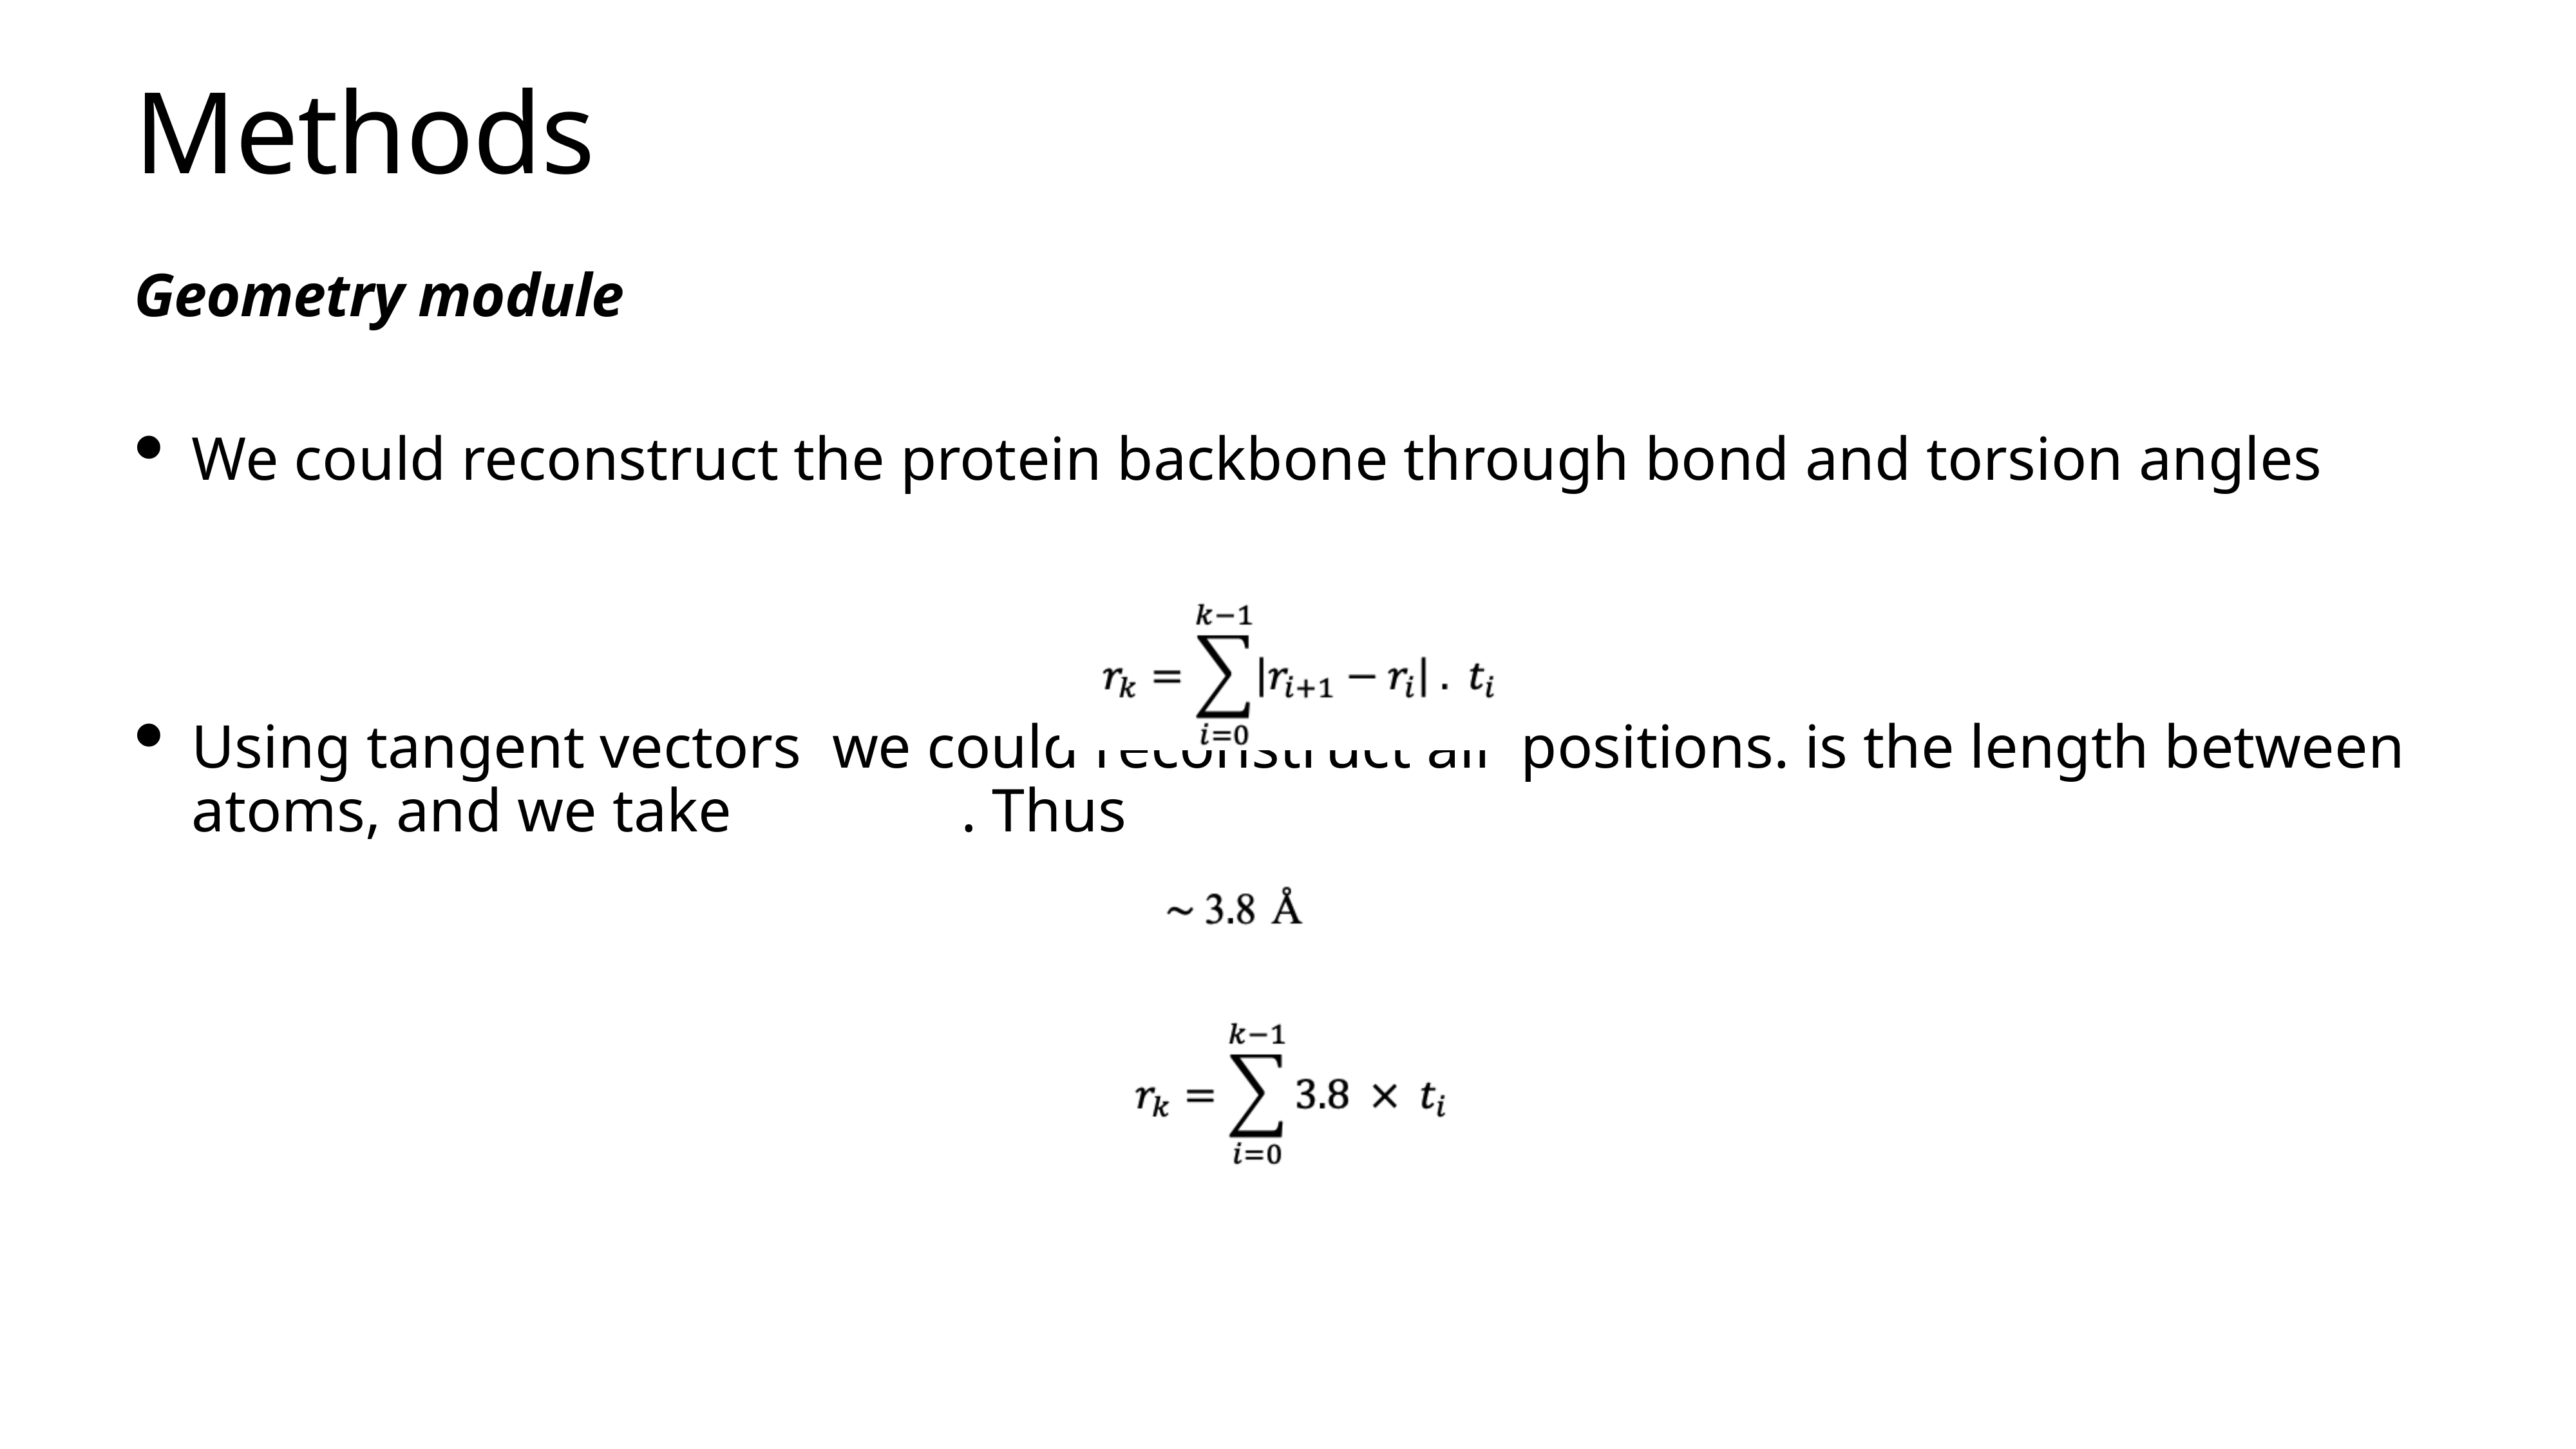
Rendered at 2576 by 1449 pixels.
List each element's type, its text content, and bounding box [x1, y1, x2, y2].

list We could reconstruct the protein backbone through bond and torsion angles Using tangent vectors we could reconstruct all positions. is the length between atoms, and we take . Thus [128, 423, 2448, 1321]
picture [1160, 867, 1305, 942]
picture [1112, 1013, 1464, 1184]
picture [1059, 576, 1517, 751]
title Methods [128, 81, 2448, 251]
list Geometry module [128, 251, 2448, 341]
